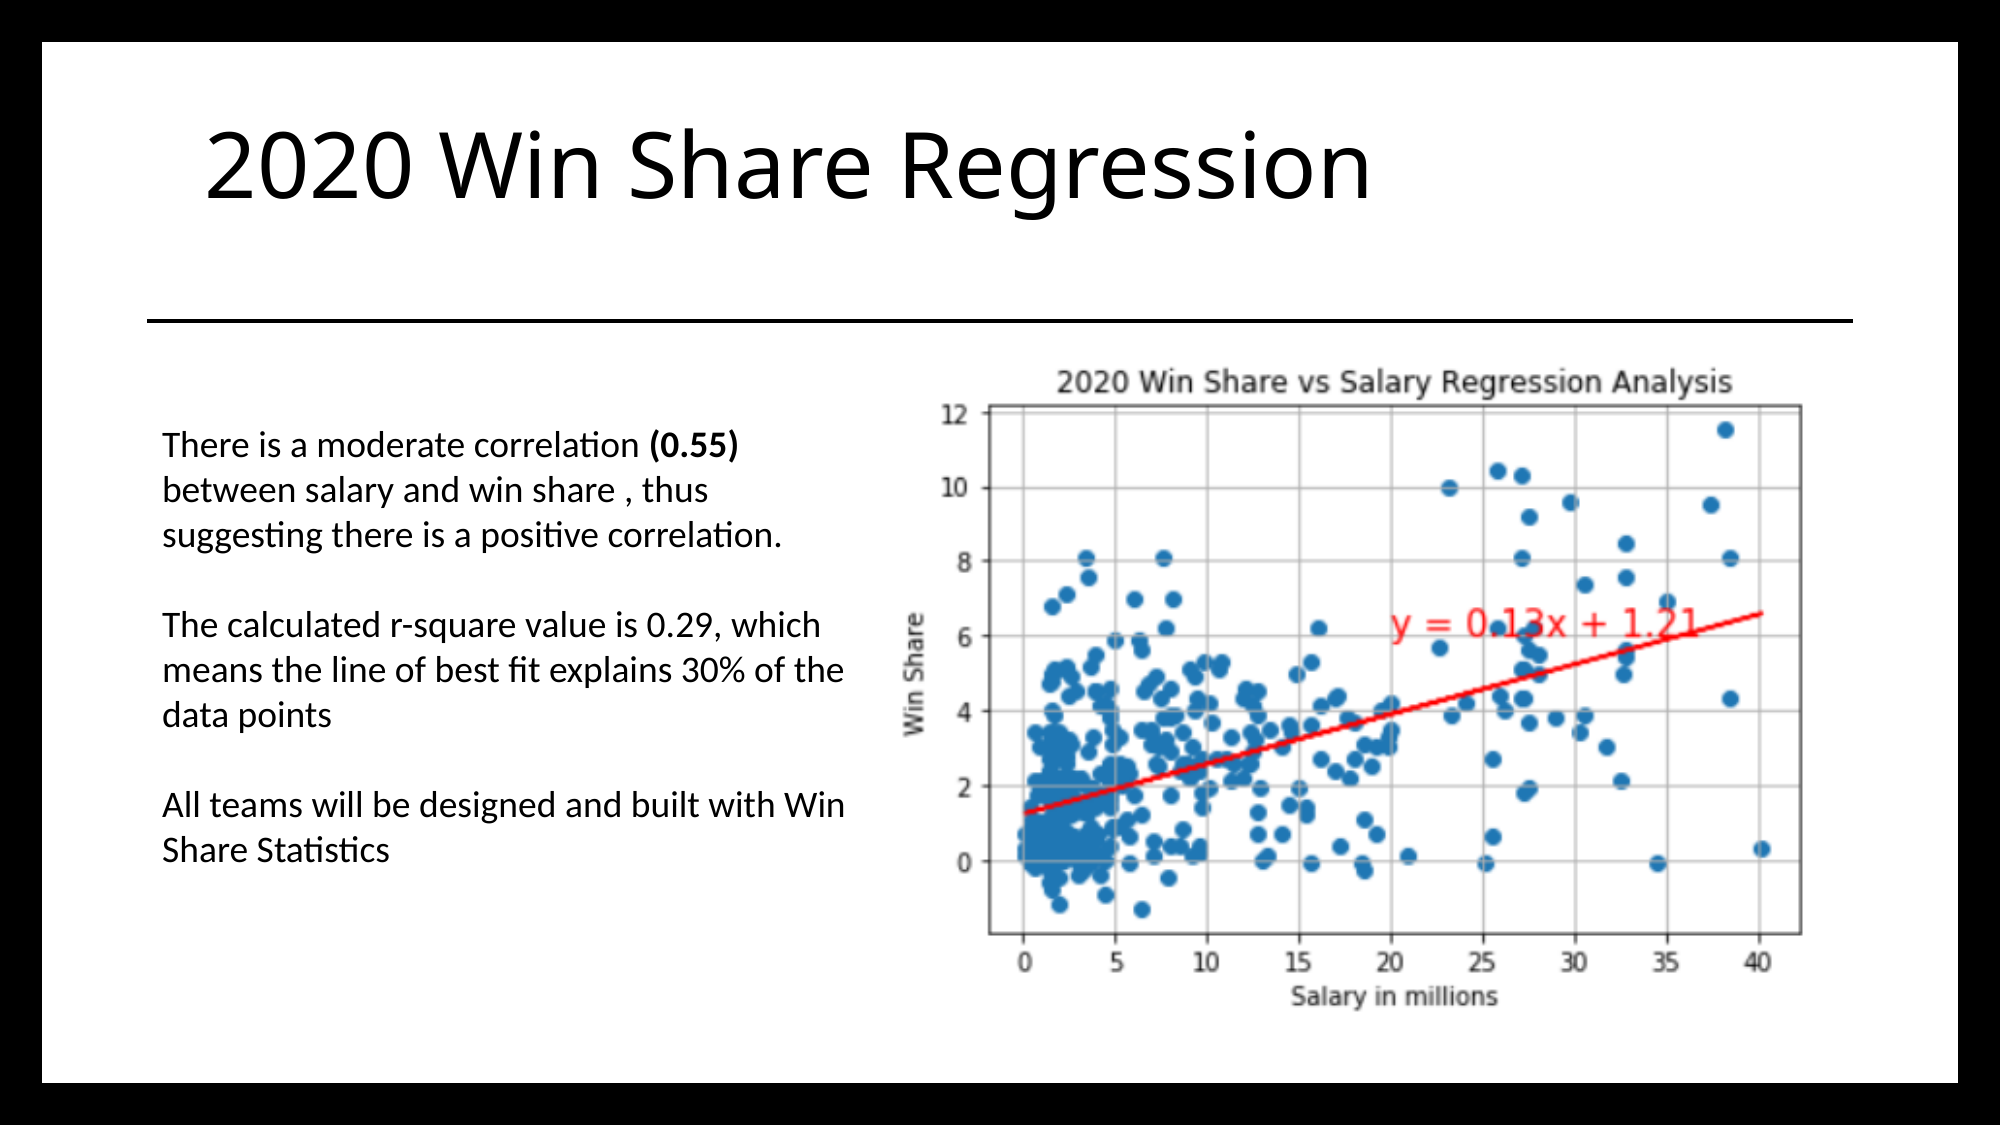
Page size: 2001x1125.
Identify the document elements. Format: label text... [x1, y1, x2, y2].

list [137, 372, 876, 973]
text_box There is a moderate correlation (0.55) between salary and win share , thus suggesting there is a positive correlation. The calculated r-square value is 0.29, which means the line of best fit explains 30% of the data points All teams will be designed and built with Win Share Statistics [147, 412, 876, 877]
title 22020 Win Share Regression [137, 59, 1863, 278]
picture [876, 344, 1863, 1033]
text_box [52, 51, 1948, 1073]
